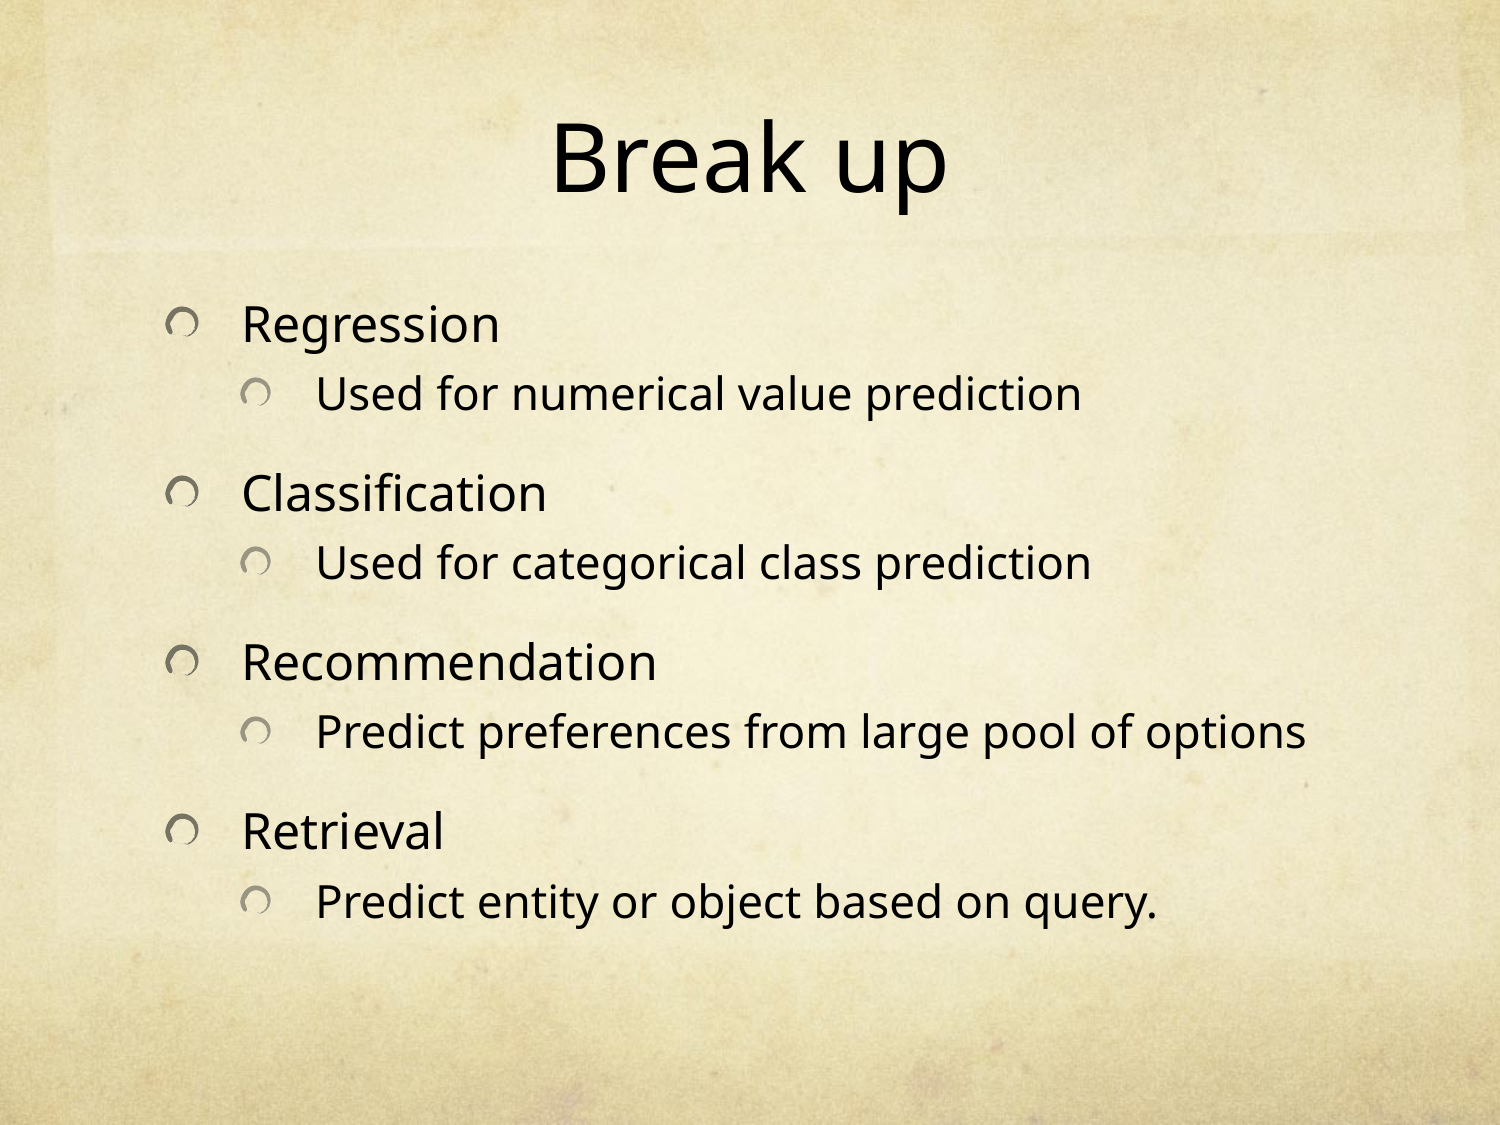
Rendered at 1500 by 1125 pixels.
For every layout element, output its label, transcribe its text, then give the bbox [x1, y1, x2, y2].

picture [0, 0, 1500, 1125]
title Break up [150, 82, 1350, 225]
list Regression Used for numerical value prediction Classification Used for categorical class prediction Recommendation Predict preferences from large pool of options Retrieval Predict entity or object based on query. [150, 284, 1350, 950]
